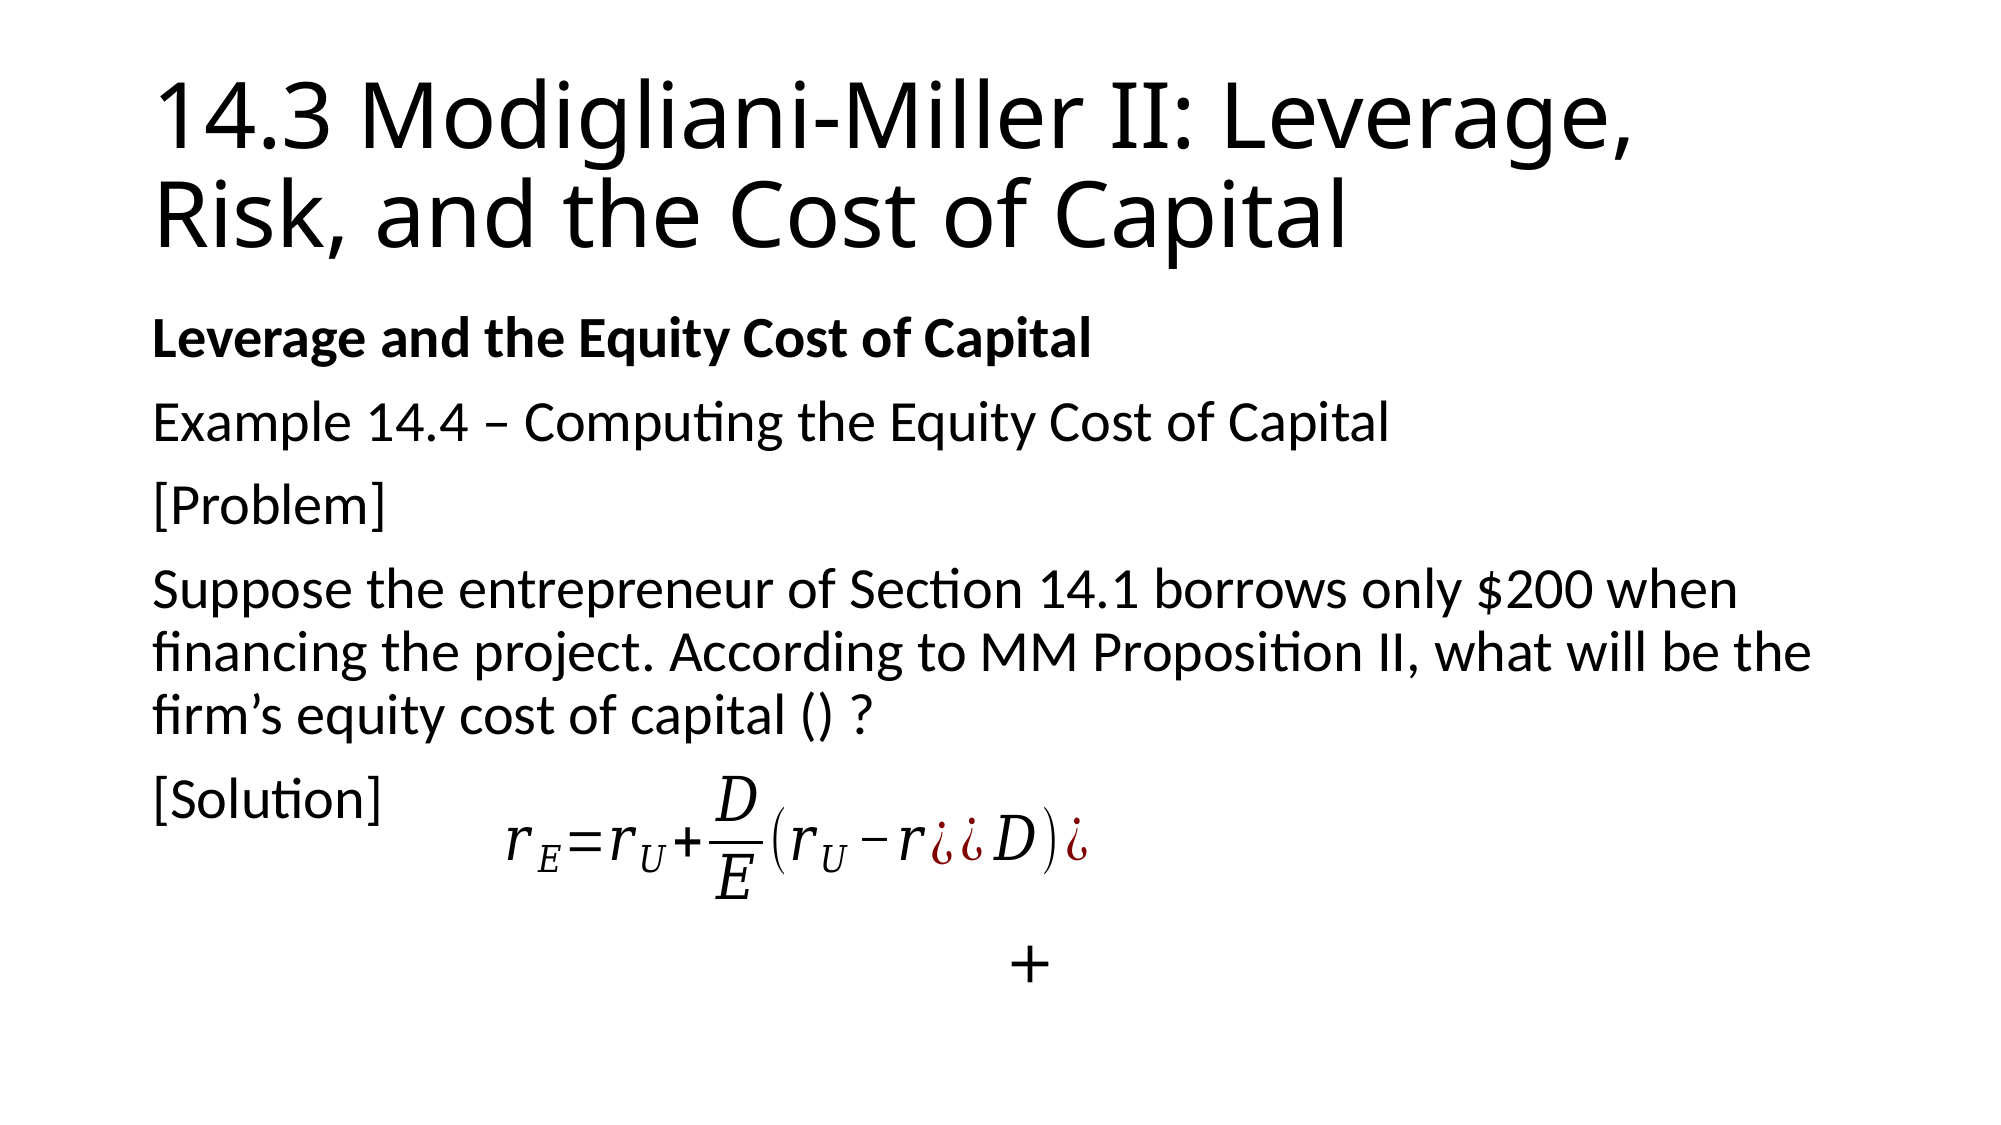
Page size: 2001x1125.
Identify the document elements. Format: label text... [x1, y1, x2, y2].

title 14.3 Modigliani-Miller II: Leverage, Risk, and the Cost of Capital [137, 59, 1863, 278]
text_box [504, 767, 1496, 1031]
